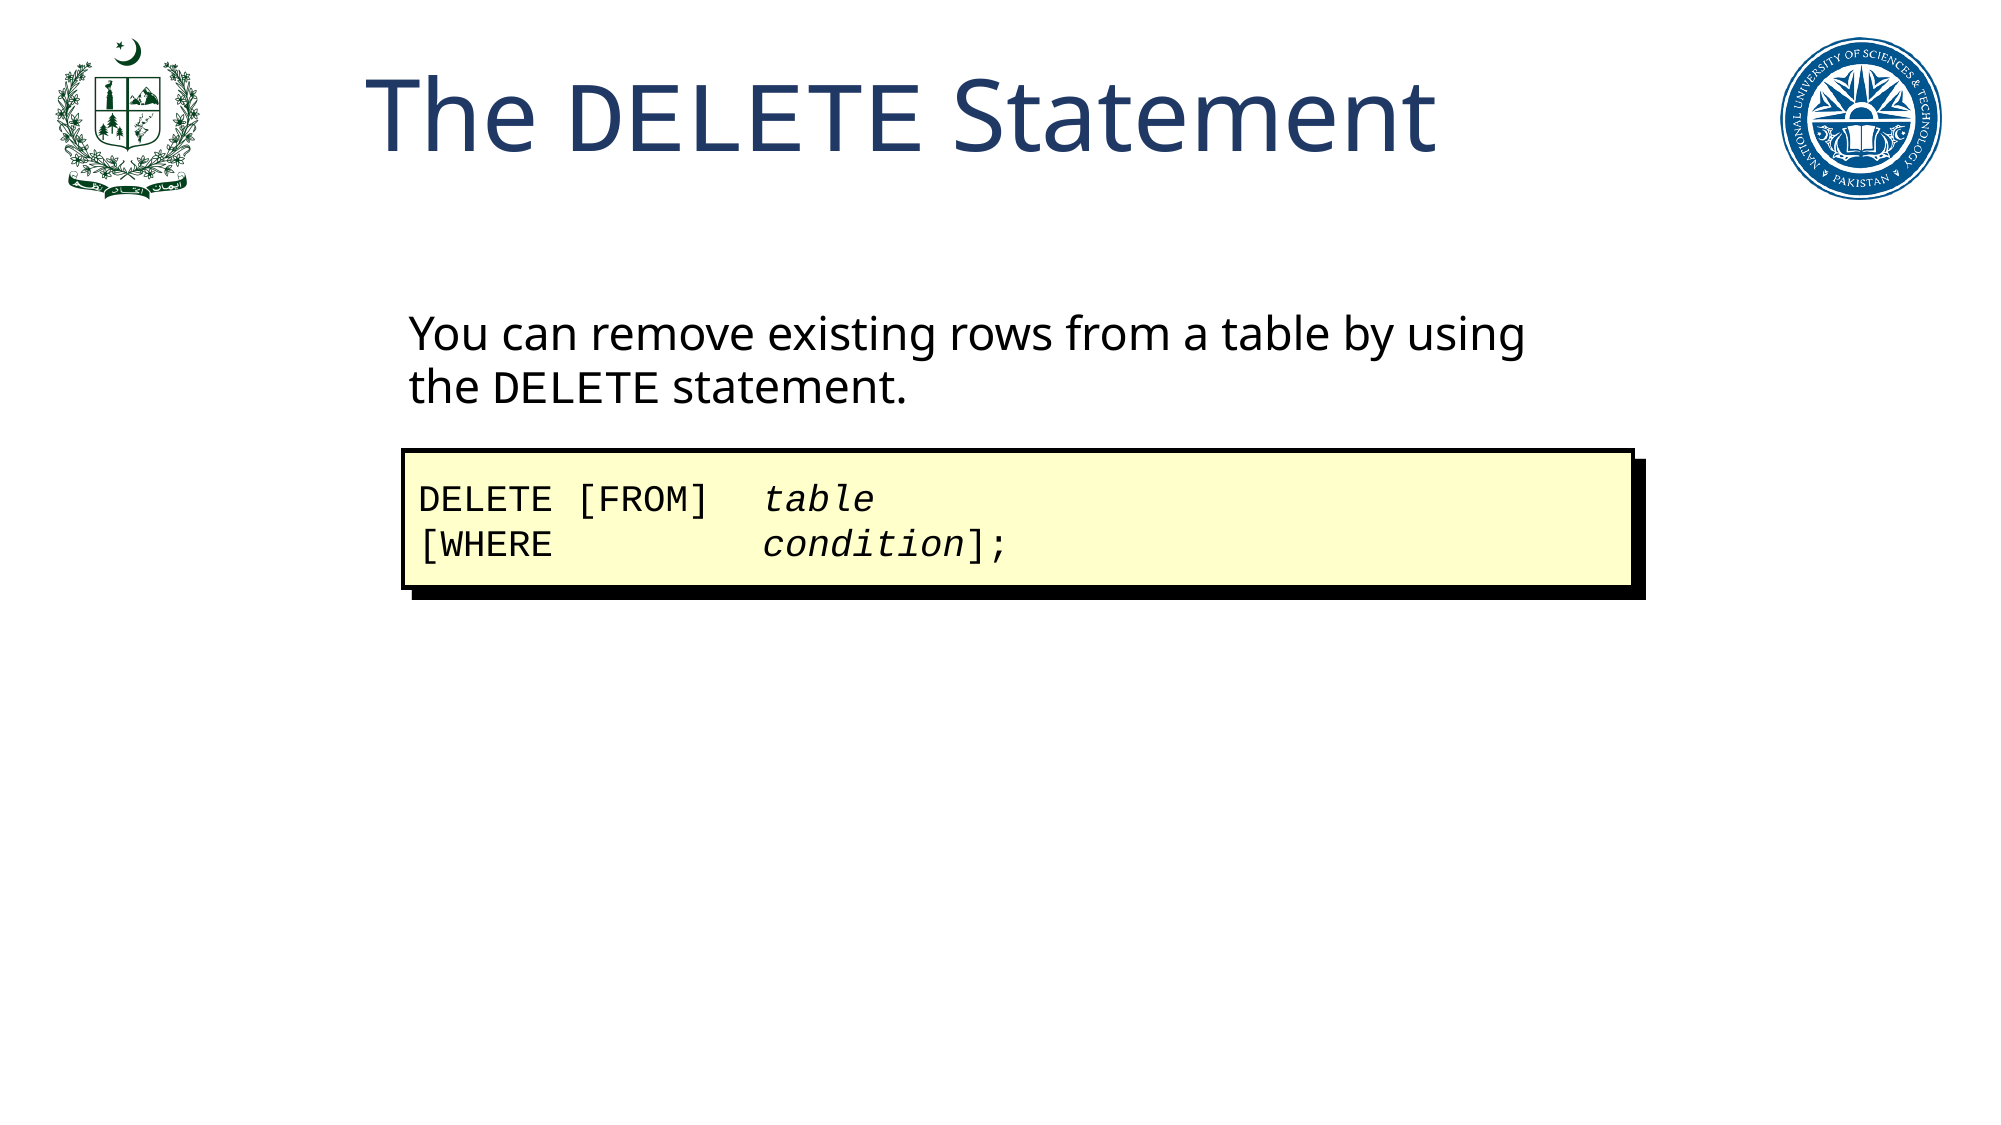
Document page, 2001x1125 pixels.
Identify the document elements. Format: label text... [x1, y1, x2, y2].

picture [1780, 37, 1942, 200]
picture [55, 38, 200, 200]
list You can remove existing rows from a table by using the DELETE statement. [393, 314, 1605, 420]
text_box DELETE [FROM] table [WHERE condition]; [403, 450, 1634, 588]
title The DELETE Statement [350, 37, 1688, 200]
